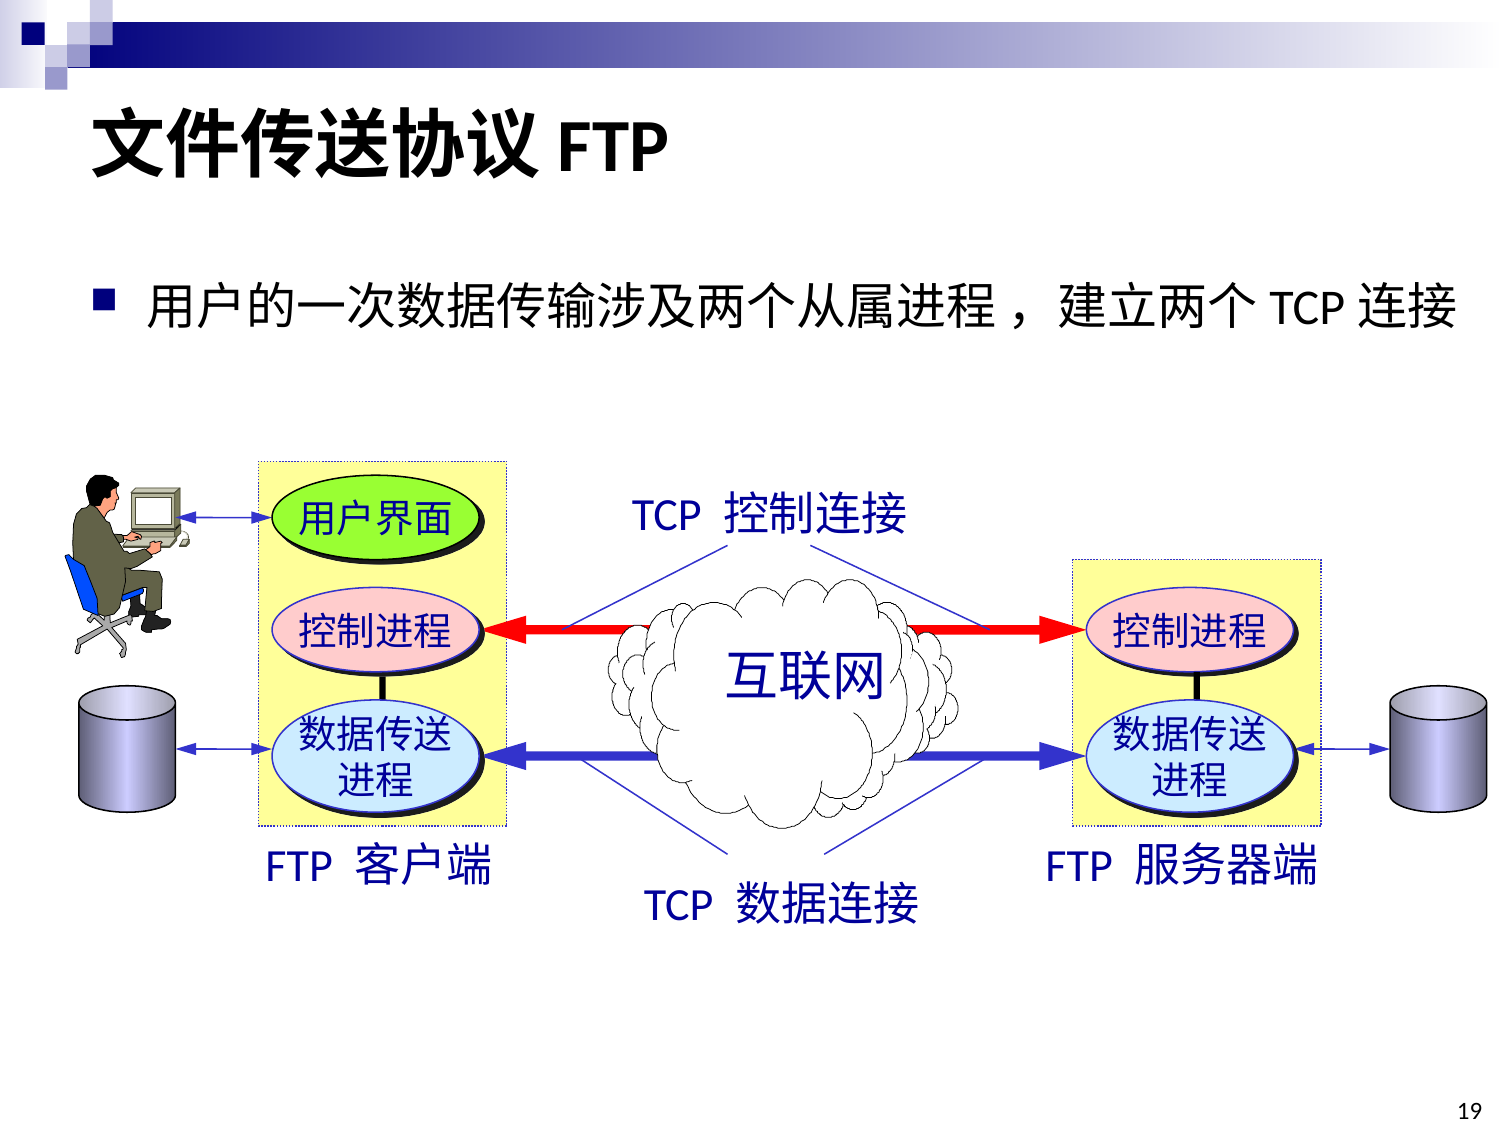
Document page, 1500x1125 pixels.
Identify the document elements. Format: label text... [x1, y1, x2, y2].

text_box [990, 623, 1087, 637]
text_box [78, 685, 176, 813]
text_box [258, 461, 507, 748]
text_box TCP 数据连接 [629, 866, 934, 937]
text_box [175, 742, 272, 756]
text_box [64, 474, 190, 658]
text_box FTP 服务器端 [1030, 827, 1334, 898]
text_box [484, 749, 575, 763]
text_box [990, 749, 1086, 763]
text_box 用户界面 [272, 475, 480, 560]
text_box [258, 750, 507, 827]
text_box [383, 630, 507, 755]
text_box [1390, 685, 1487, 813]
text_box 控制进程 [272, 587, 480, 672]
list 用户的一次数据传输涉及两个从属进程 ，建立两个TCP连接 [75, 237, 1483, 348]
text_box TCP 控制连接 [617, 476, 922, 547]
text_box [1296, 742, 1390, 756]
text_box [1072, 631, 1196, 755]
text_box [1072, 559, 1322, 748]
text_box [603, 573, 963, 839]
title 文件传送协议FTP [75, 75, 1425, 209]
text_box FTP 客户端 [250, 827, 508, 898]
text_box [1072, 750, 1322, 827]
slide_number 19 [1425, 1100, 1483, 1125]
text_box [194, 511, 272, 524]
text_box [483, 623, 561, 636]
text_box 数据传送 进程 [1086, 699, 1294, 813]
text_box 控制进程 [1086, 587, 1294, 672]
text_box 数据传送 进程 [272, 699, 480, 813]
